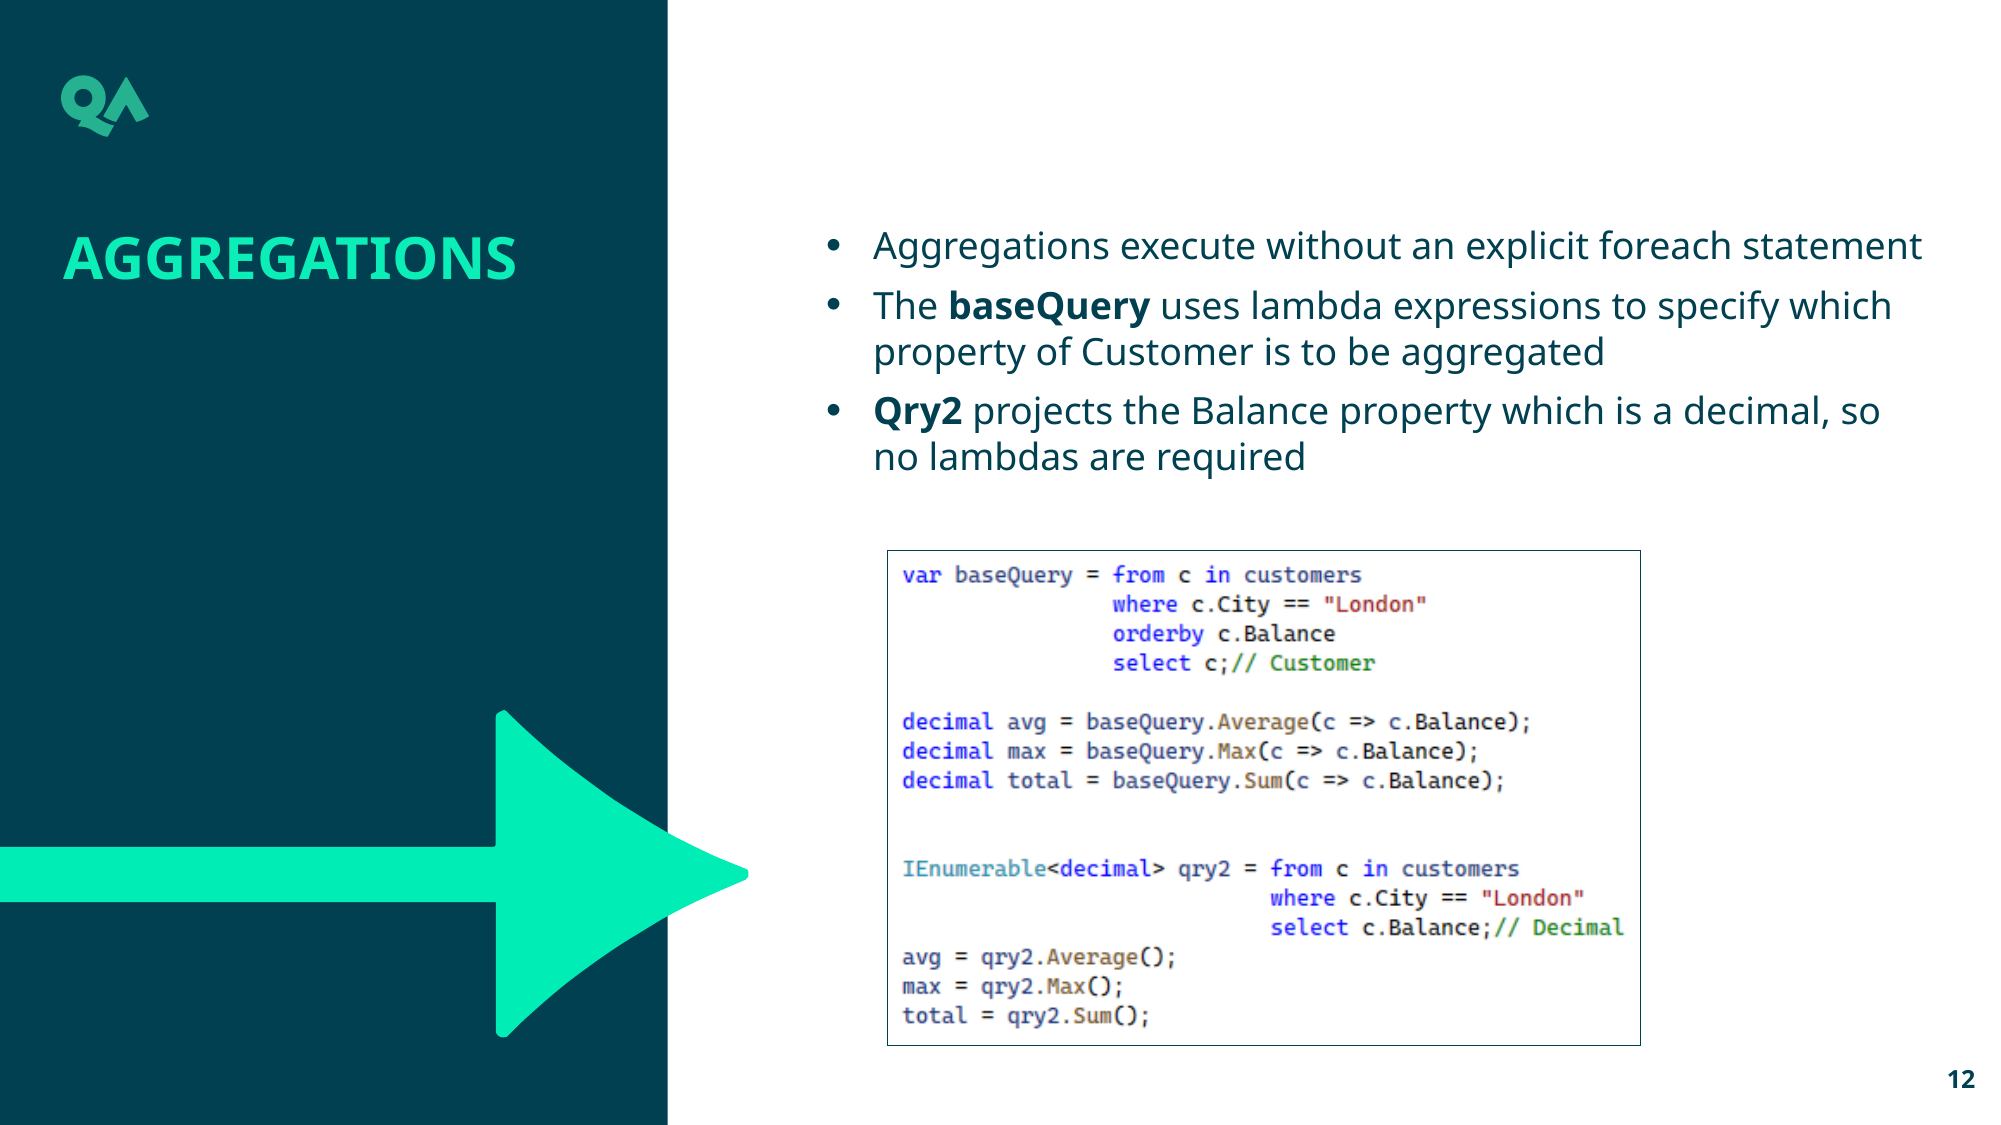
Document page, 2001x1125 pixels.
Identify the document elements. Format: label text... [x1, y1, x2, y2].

picture [889, 552, 1639, 1044]
list Aggregations execute without an explicit foreach statement The baseQuery uses lambda expressions to specify which property of Customer is to be aggregated Qry2 projects the Balance property which is a decimal, so no lambdas are required [826, 221, 1937, 1062]
list Aggregations [63, 221, 628, 673]
slide_number 12 [1846, 1068, 1976, 1098]
